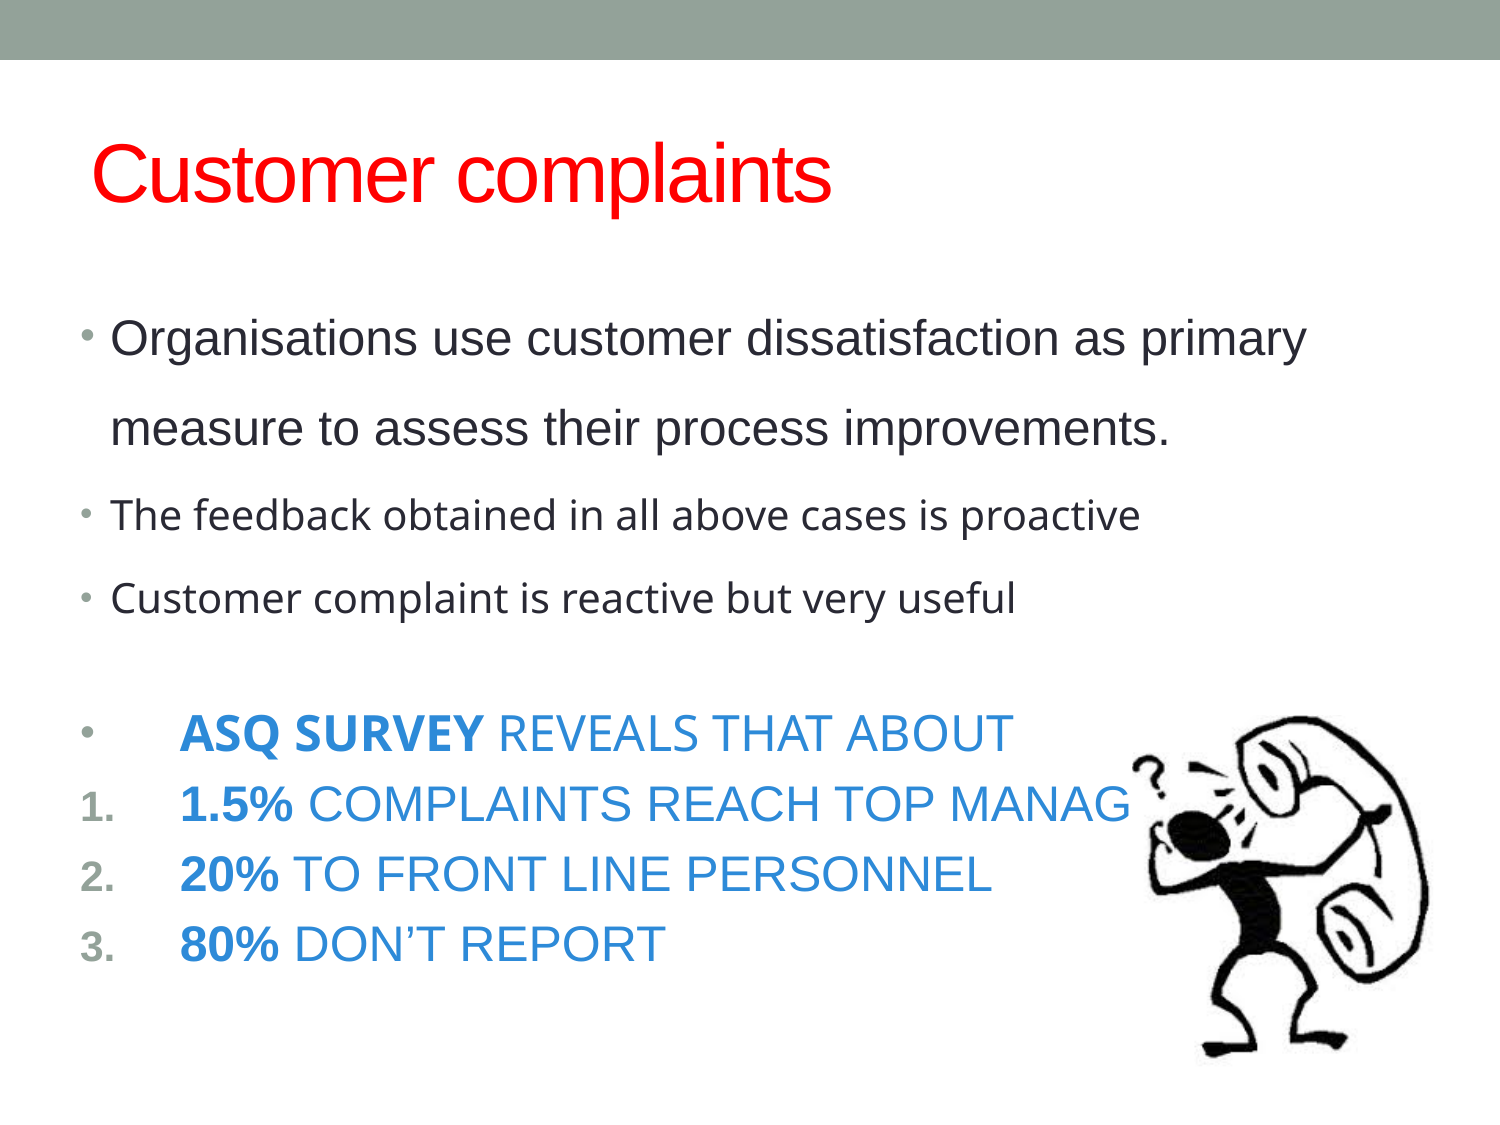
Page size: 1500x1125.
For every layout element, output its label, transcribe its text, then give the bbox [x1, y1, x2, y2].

picture [1132, 715, 1485, 1068]
title Customer complaints [75, 87, 1425, 250]
list Organisations use customer dissatisfaction as primary measure to assess their process improvements. The feedback obtained in all above cases is proactive Customer complaint is reactive but very useful ASQ SURVEY REVEALS THAT ABOUT 1.5% COMPLAINTS REACH TOP MANAGEMENT 20% TO FRONT LINE PERSONNEL 80% DON’T REPORT [64, 267, 1415, 1068]
